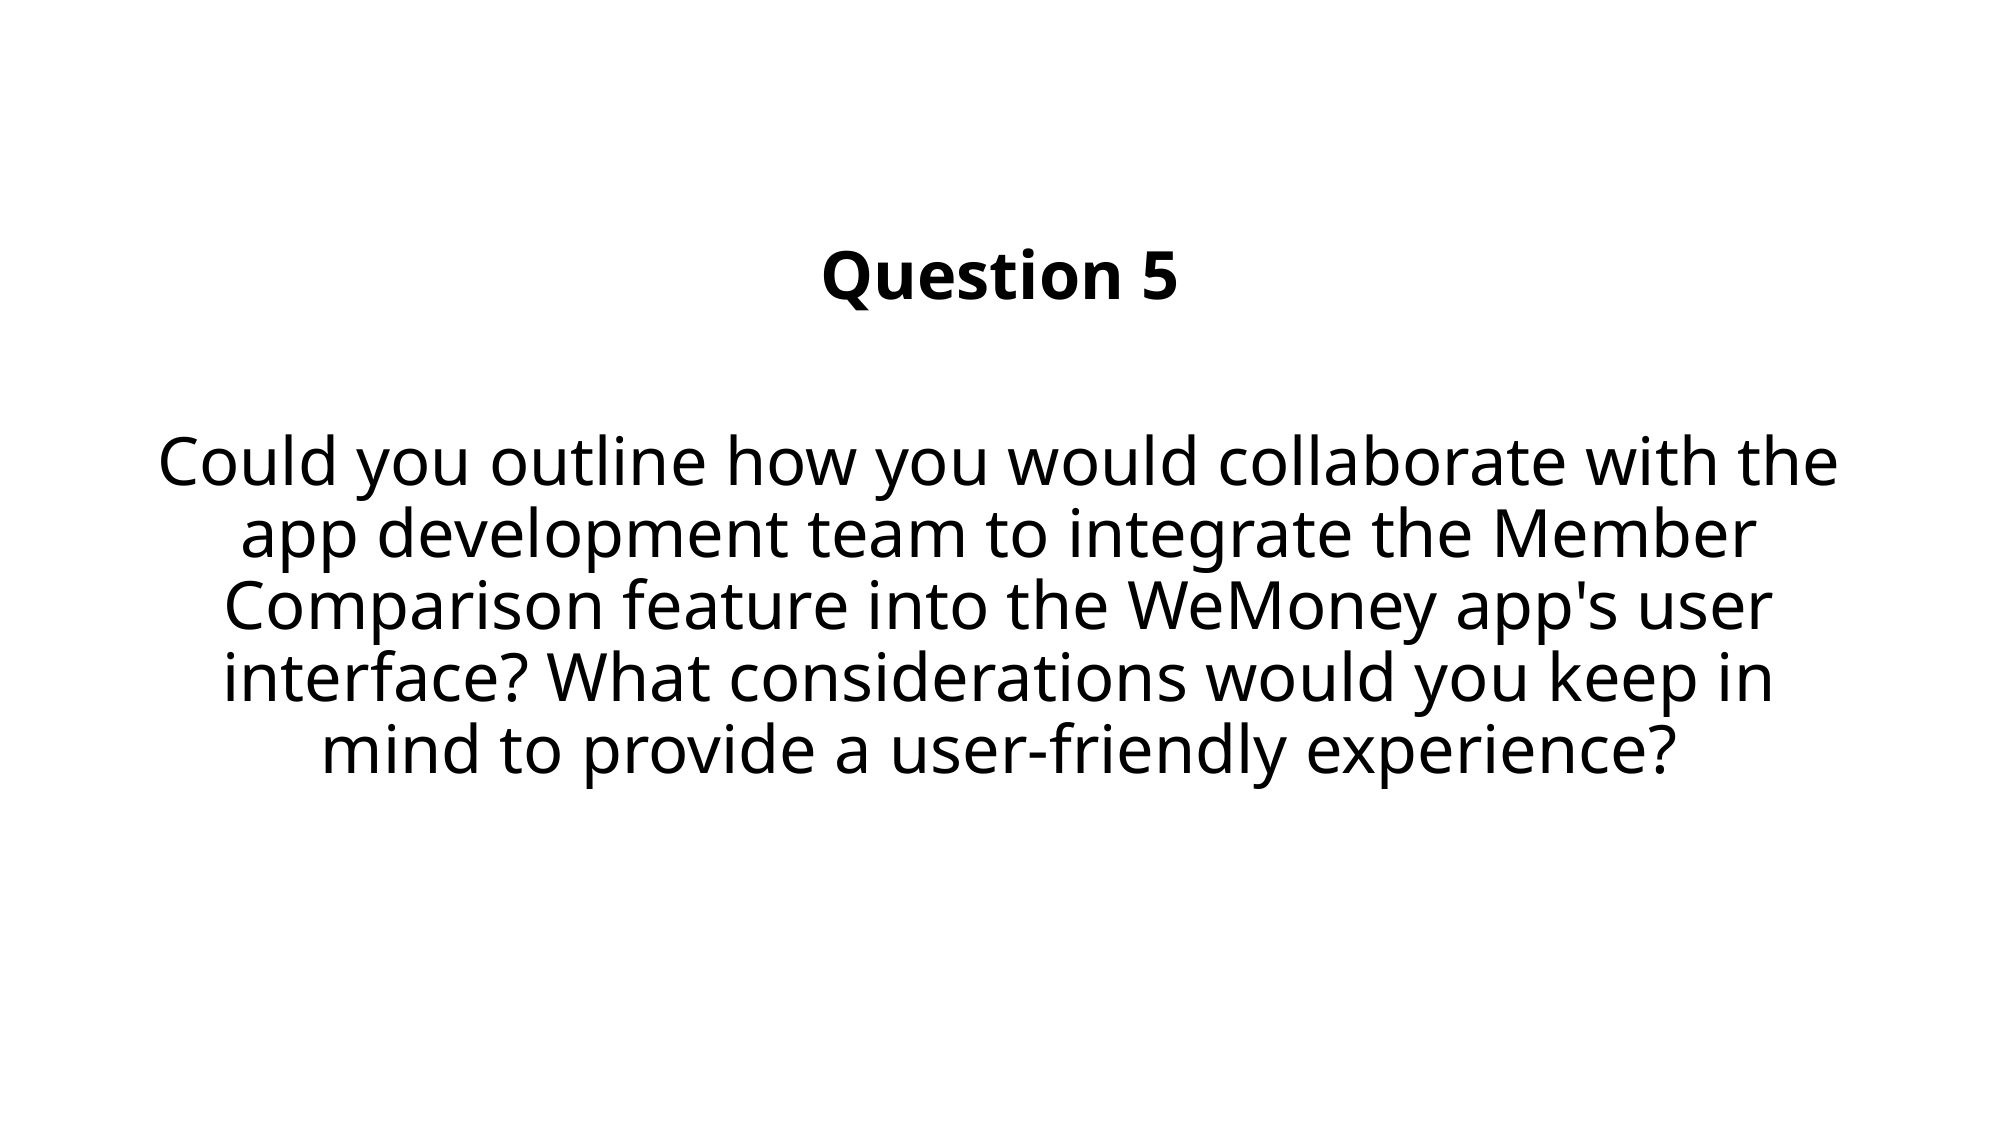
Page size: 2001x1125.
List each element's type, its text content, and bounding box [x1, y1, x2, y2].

list Question 5 Could you outline how you would collaborate with the app development team to integrate the Member Comparison feature into the WeMoney app's user interface? What considerations would you keep in mind to provide a user-friendly experience? [137, 234, 1863, 807]
